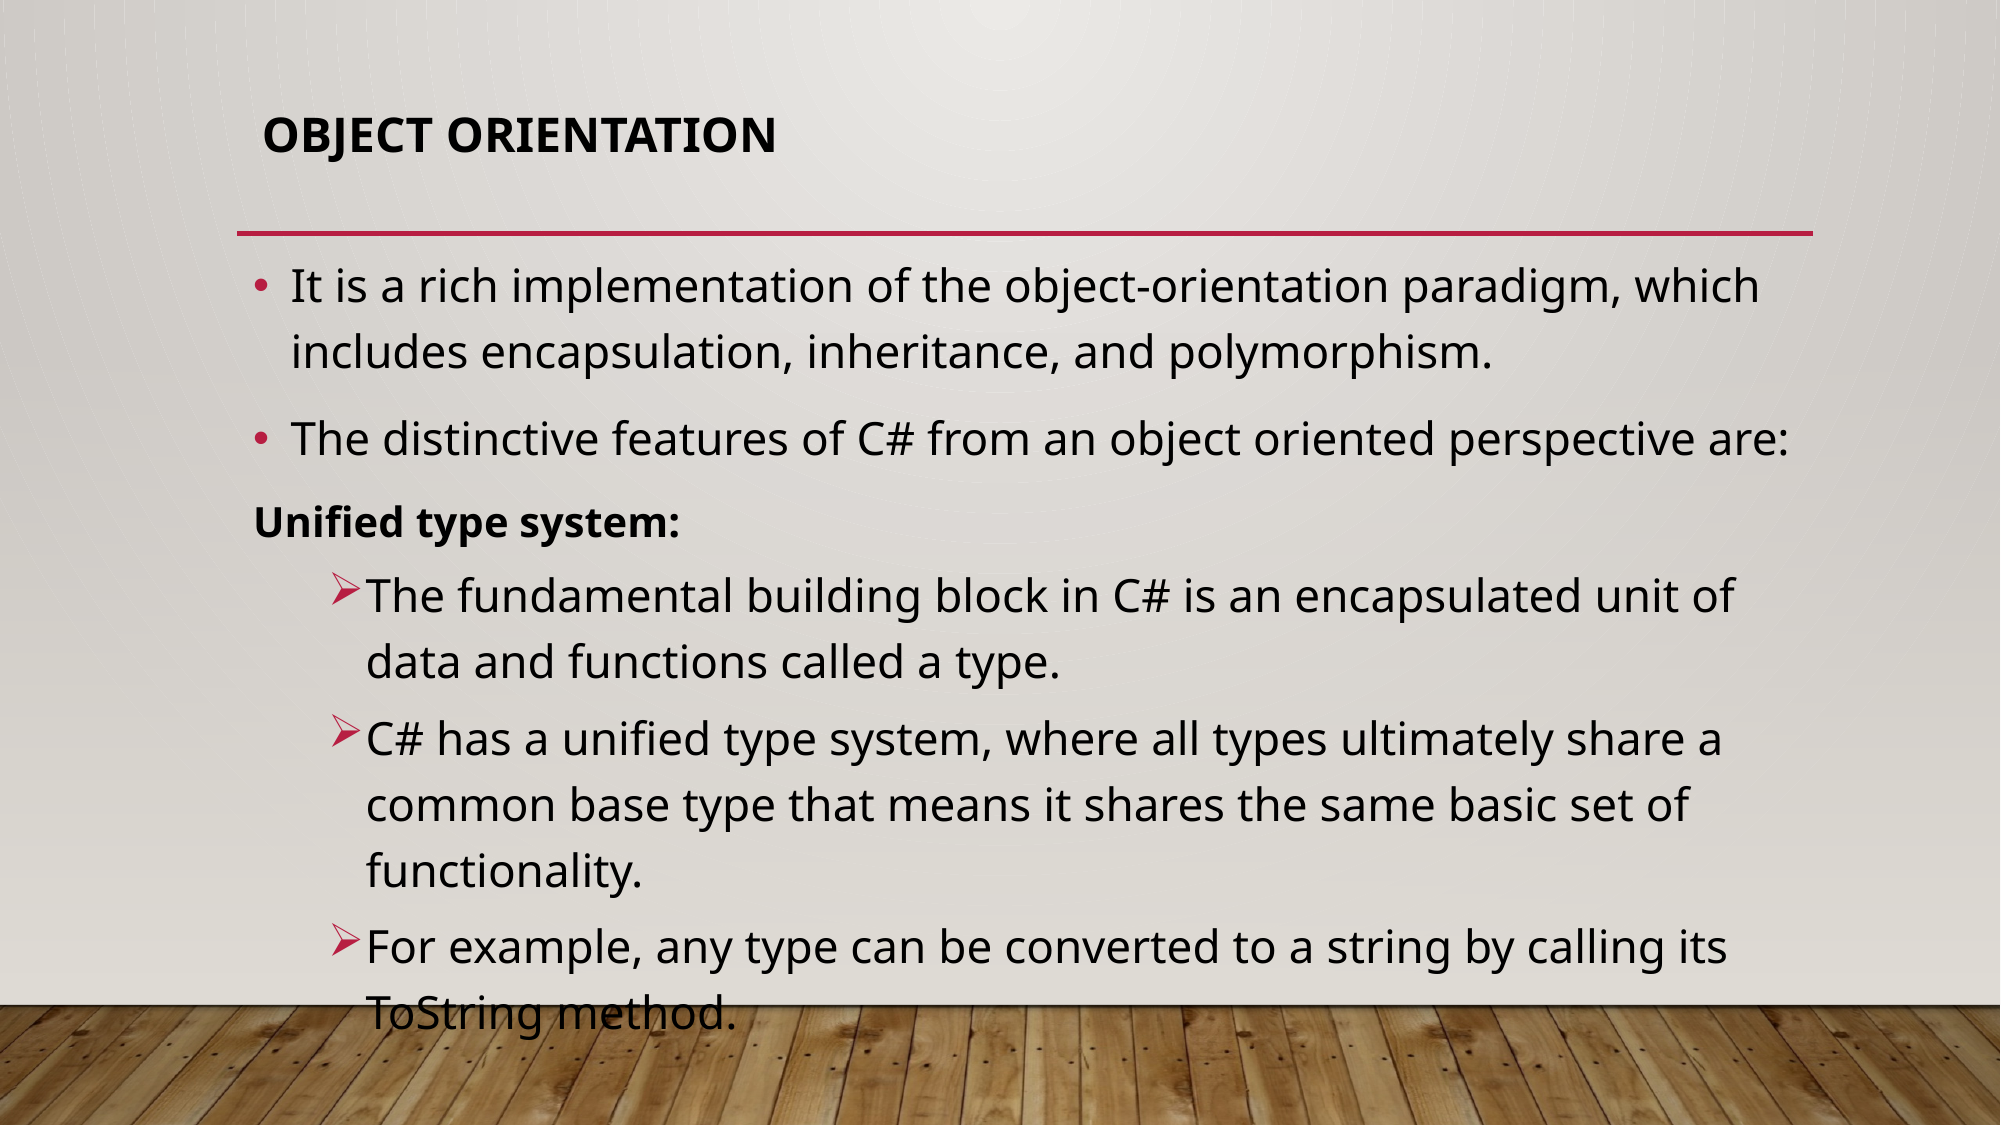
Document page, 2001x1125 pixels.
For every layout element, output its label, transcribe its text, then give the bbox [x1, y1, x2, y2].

title Object Orientation [246, 103, 1823, 229]
list It is a rich implementation of the object-orientation paradigm, which includes encapsulation, inheritance, and polymorphism. The distinctive features of C# from an object oriented perspective are: Unified type system: The fundamental building block in C# is an encapsulated unit of data and functions called a type. C# has a unified type system, where all types ultimately share a common base type that means it shares the same basic set of functionality. For example, any type can be converted to a string by calling its ToString method. [238, 238, 1814, 986]
picture [0, 1005, 2000, 1125]
